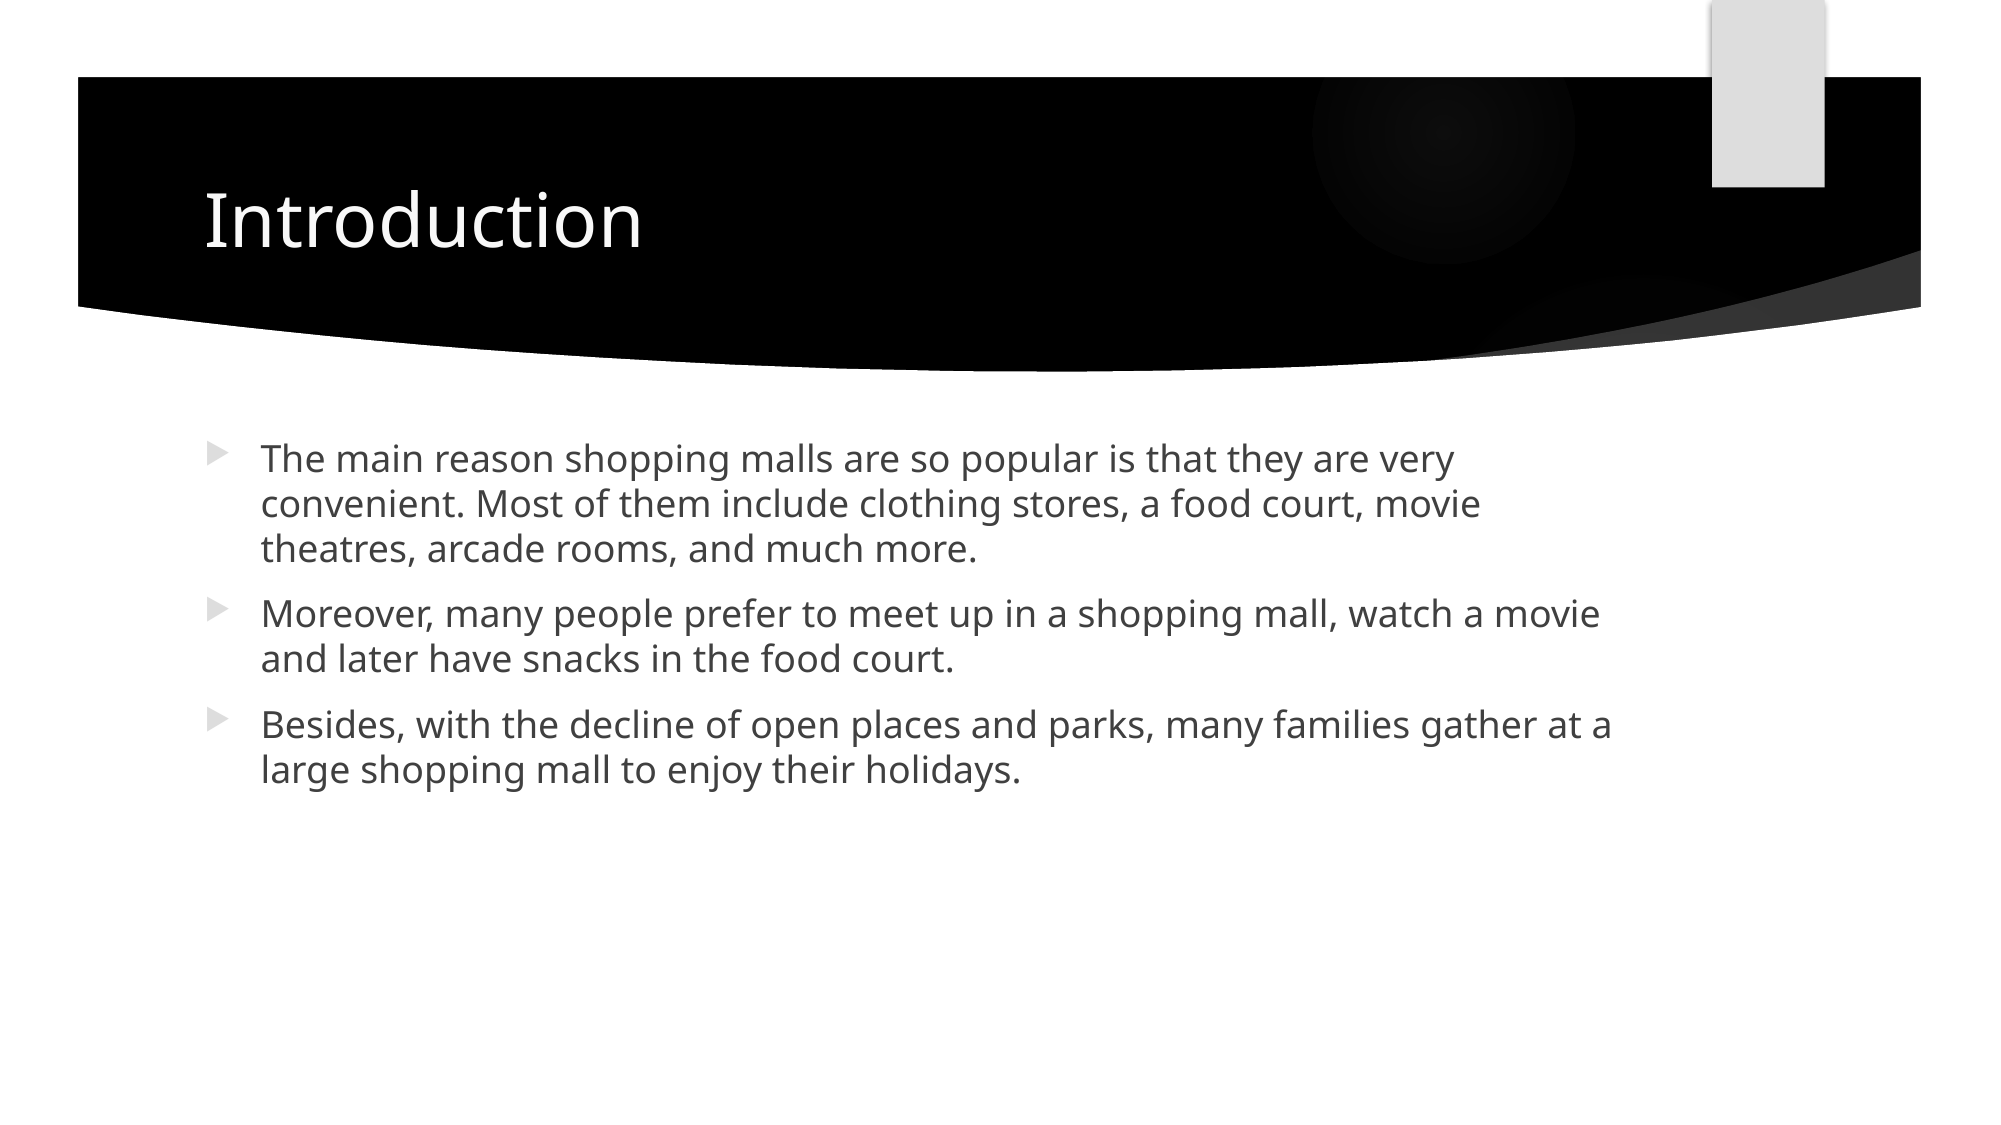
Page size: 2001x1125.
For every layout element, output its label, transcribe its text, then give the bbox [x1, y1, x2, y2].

list The main reason shopping malls are so popular is that they are very convenient. Most of them include clothing stores, a food court, movie theatres, arcade rooms, and much more. Moreover, many people prefer to meet up in a shopping mall, watch a movie and later have snacks in the food court. Besides, with the decline of open places and parks, many families gather at a large shopping mall to enjoy their holidays. [189, 427, 1638, 988]
title Introduction [189, 159, 1627, 276]
